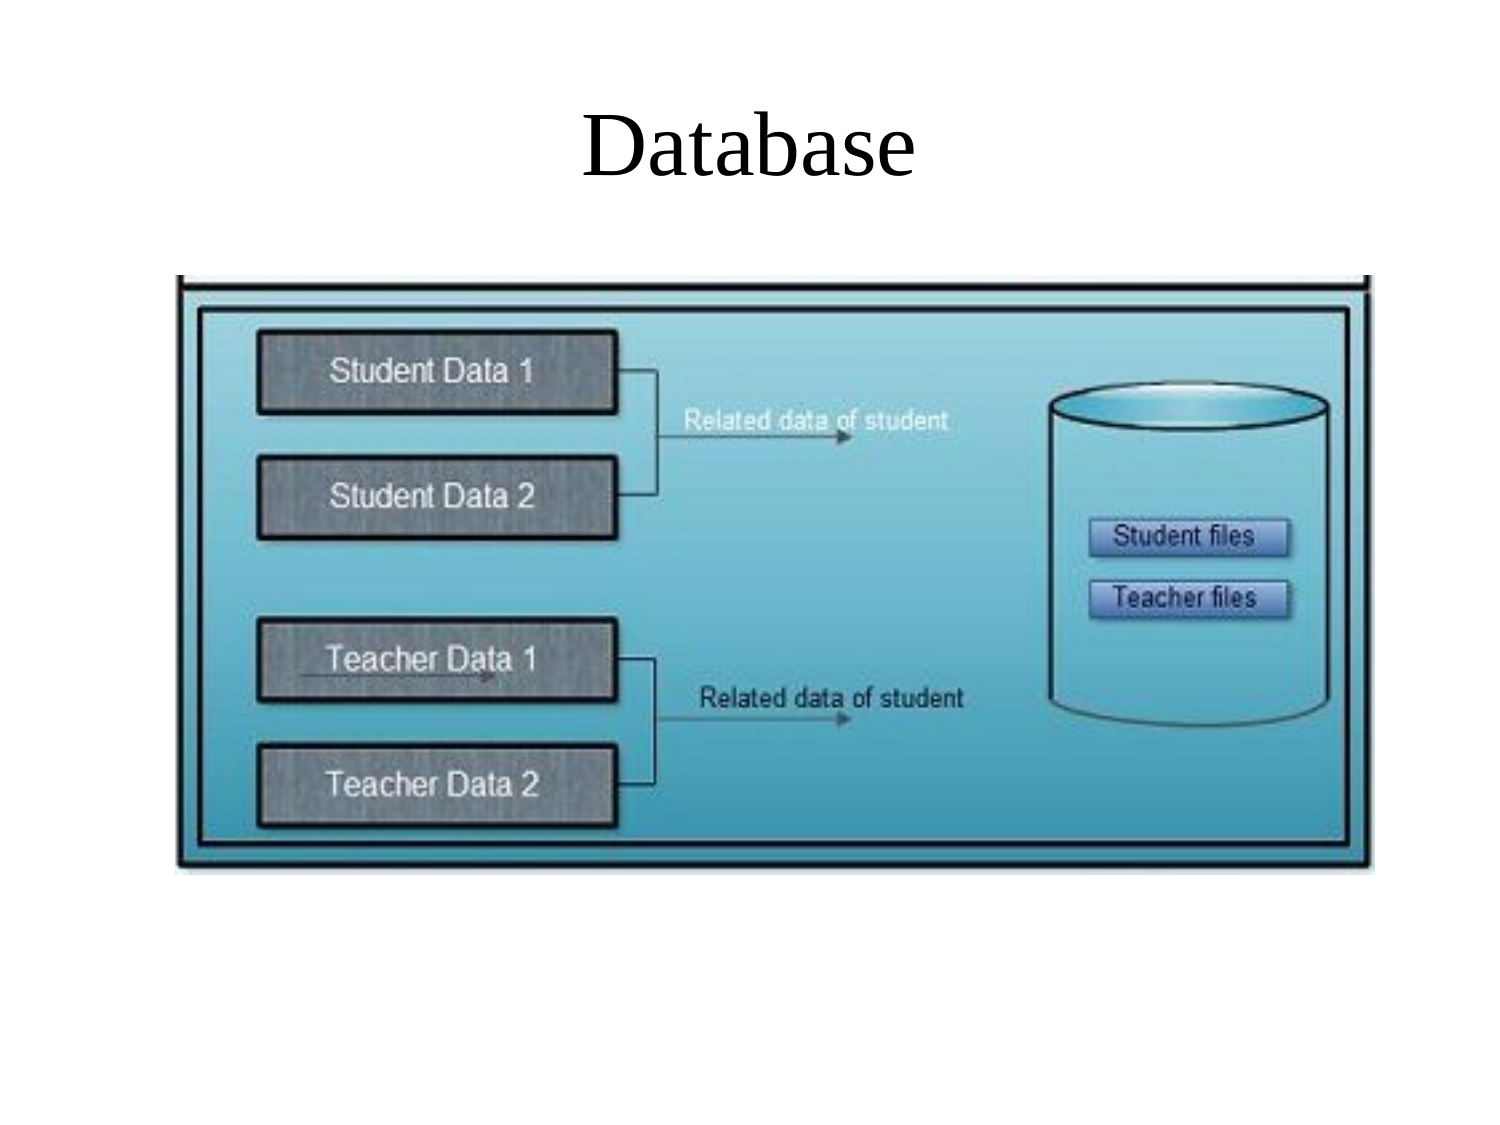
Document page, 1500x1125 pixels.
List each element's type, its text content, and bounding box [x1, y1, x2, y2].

title Database [75, 45, 1425, 233]
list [174, 274, 1376, 876]
